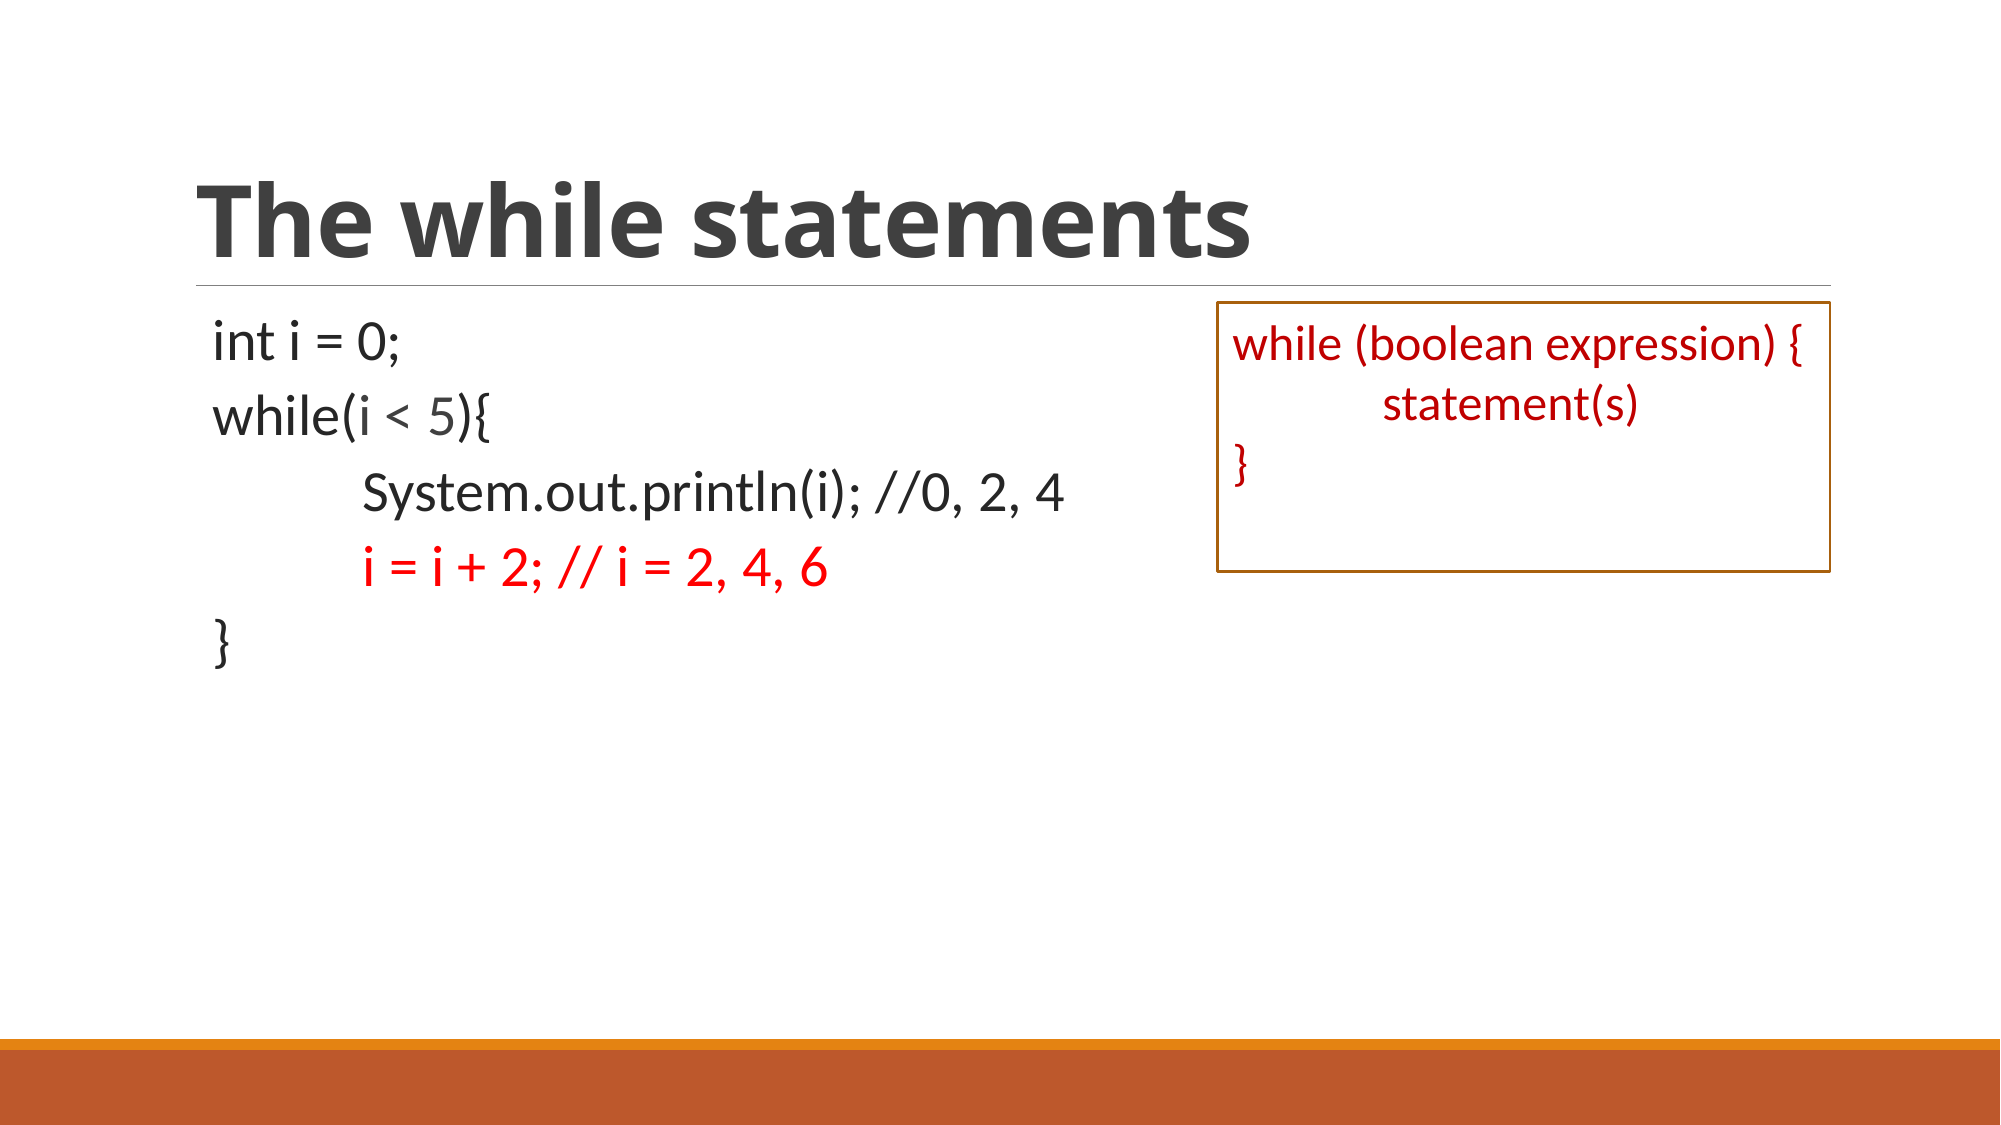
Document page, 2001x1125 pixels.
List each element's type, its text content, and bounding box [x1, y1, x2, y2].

text_box while (boolean expression) { statement(s) } [1216, 301, 1831, 573]
title The while statements [180, 47, 1830, 285]
list int i = 0; while(i < 5){ System.out.println(i); //0, 2, 4 i = i + 2; // i = 2, 4, 6 } [180, 302, 1218, 963]
